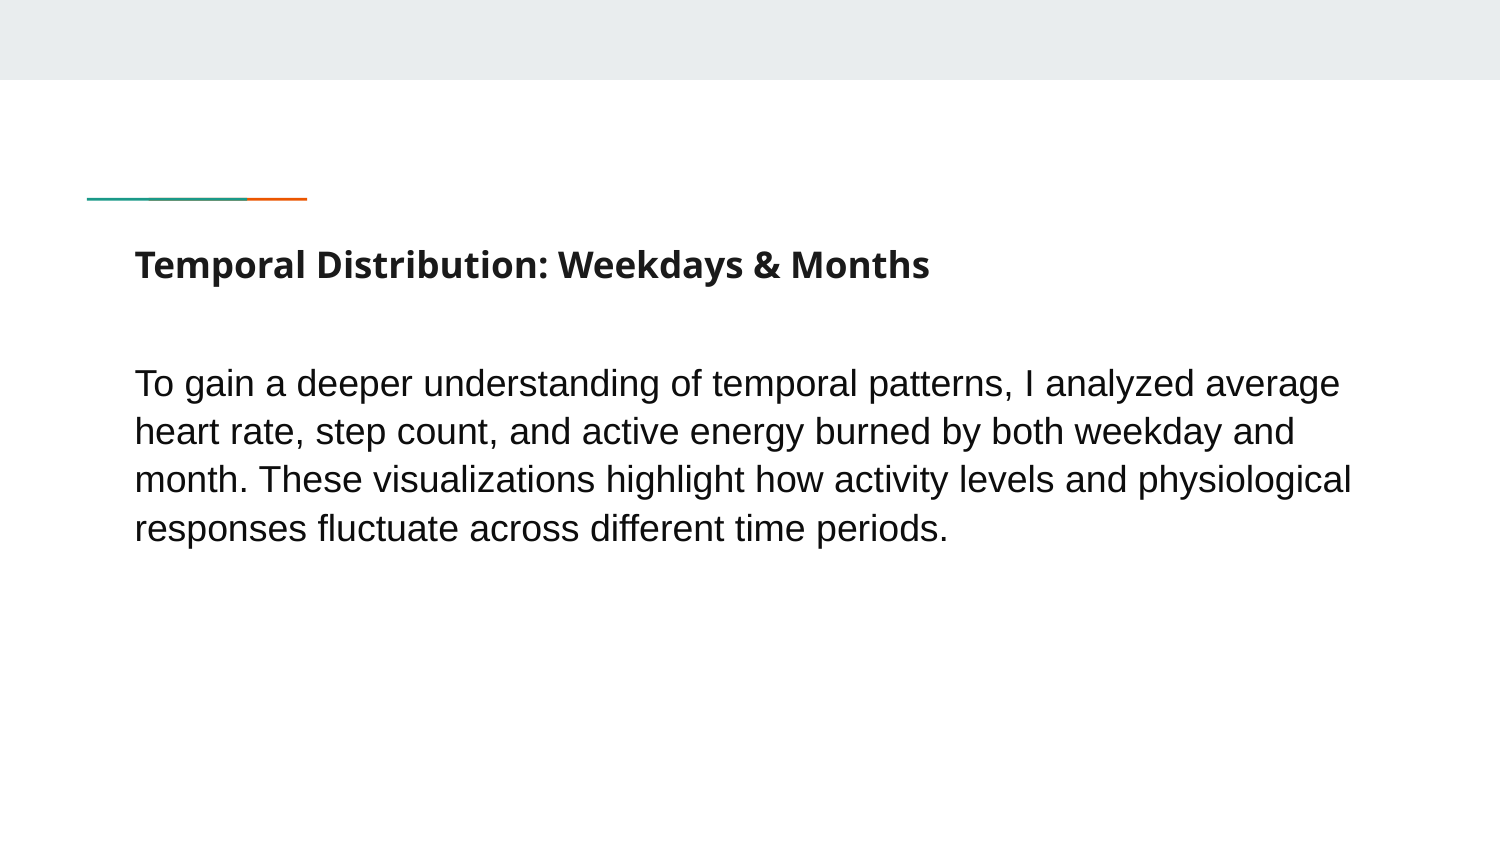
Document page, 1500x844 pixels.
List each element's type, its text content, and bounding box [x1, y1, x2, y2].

list To gain a deeper understanding of temporal patterns, I analyzed average heart rate, step count, and active energy burned by both weekday and month. These visualizations highlight how activity levels and physiological responses fluctuate across different time periods. [119, 341, 1381, 712]
title Temporal Distribution: Weekdays & Months [119, 216, 1381, 305]
